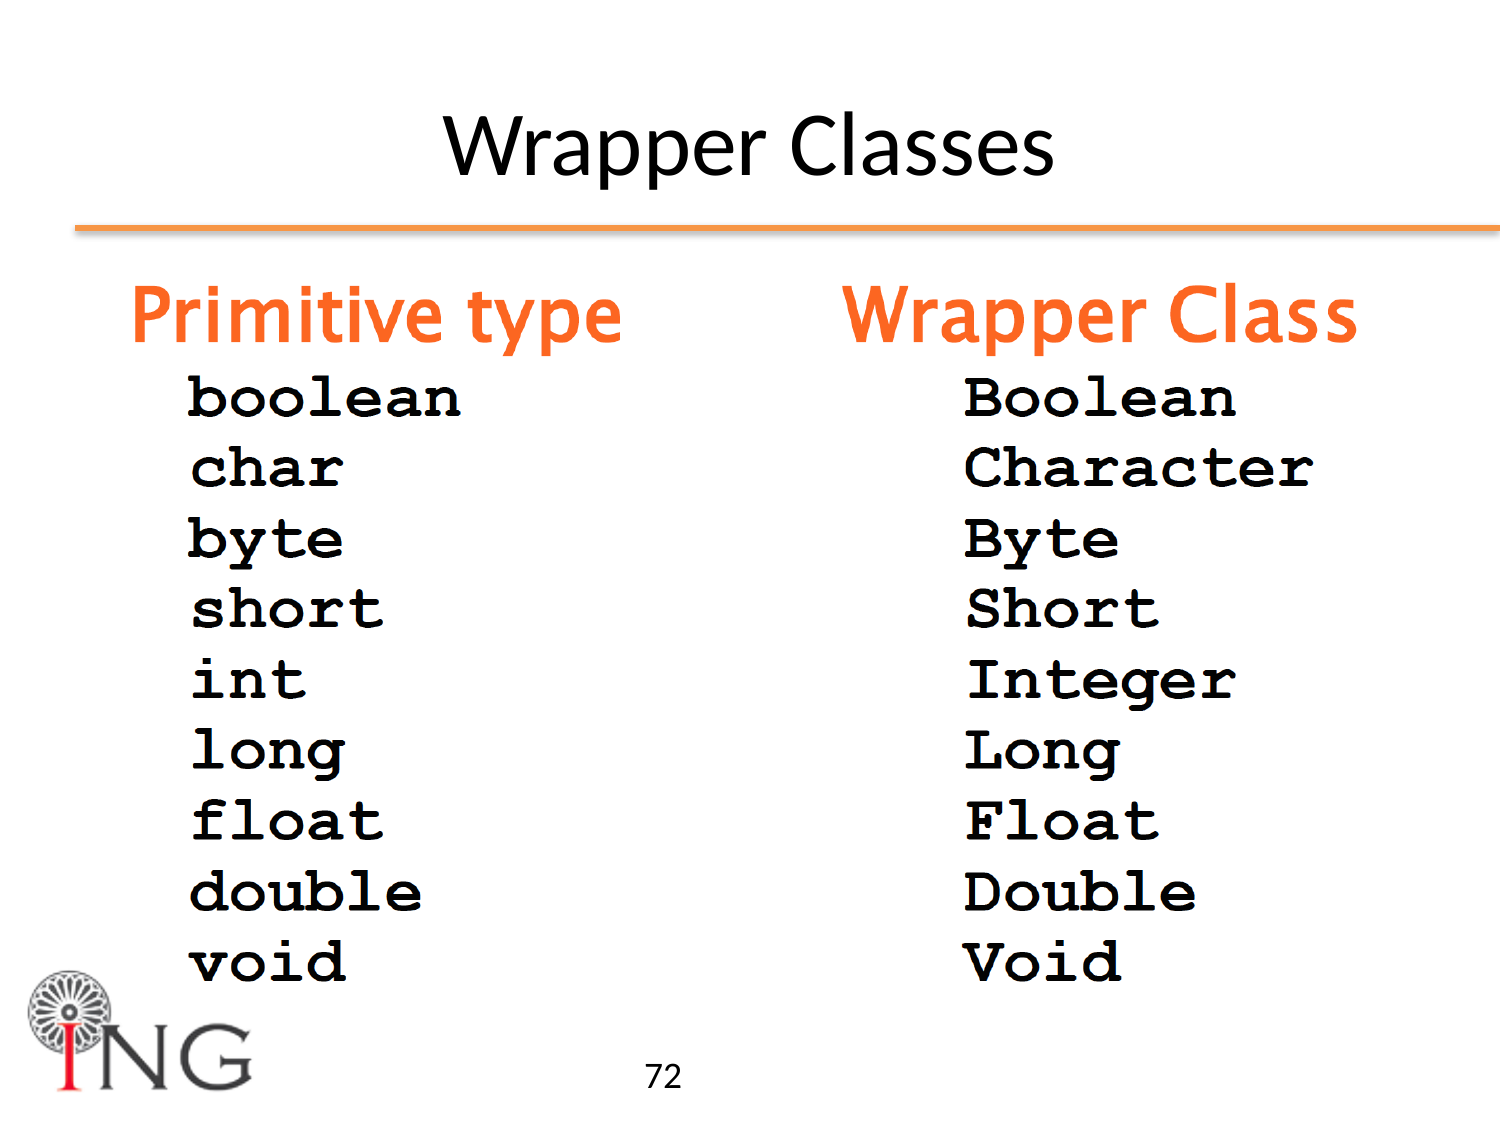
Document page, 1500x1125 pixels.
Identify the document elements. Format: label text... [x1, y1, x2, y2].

picture [3, 948, 281, 1124]
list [74, 262, 1426, 1006]
slide_number 72 [629, 1043, 1425, 1104]
title Wrapper Classes [75, 45, 1425, 233]
